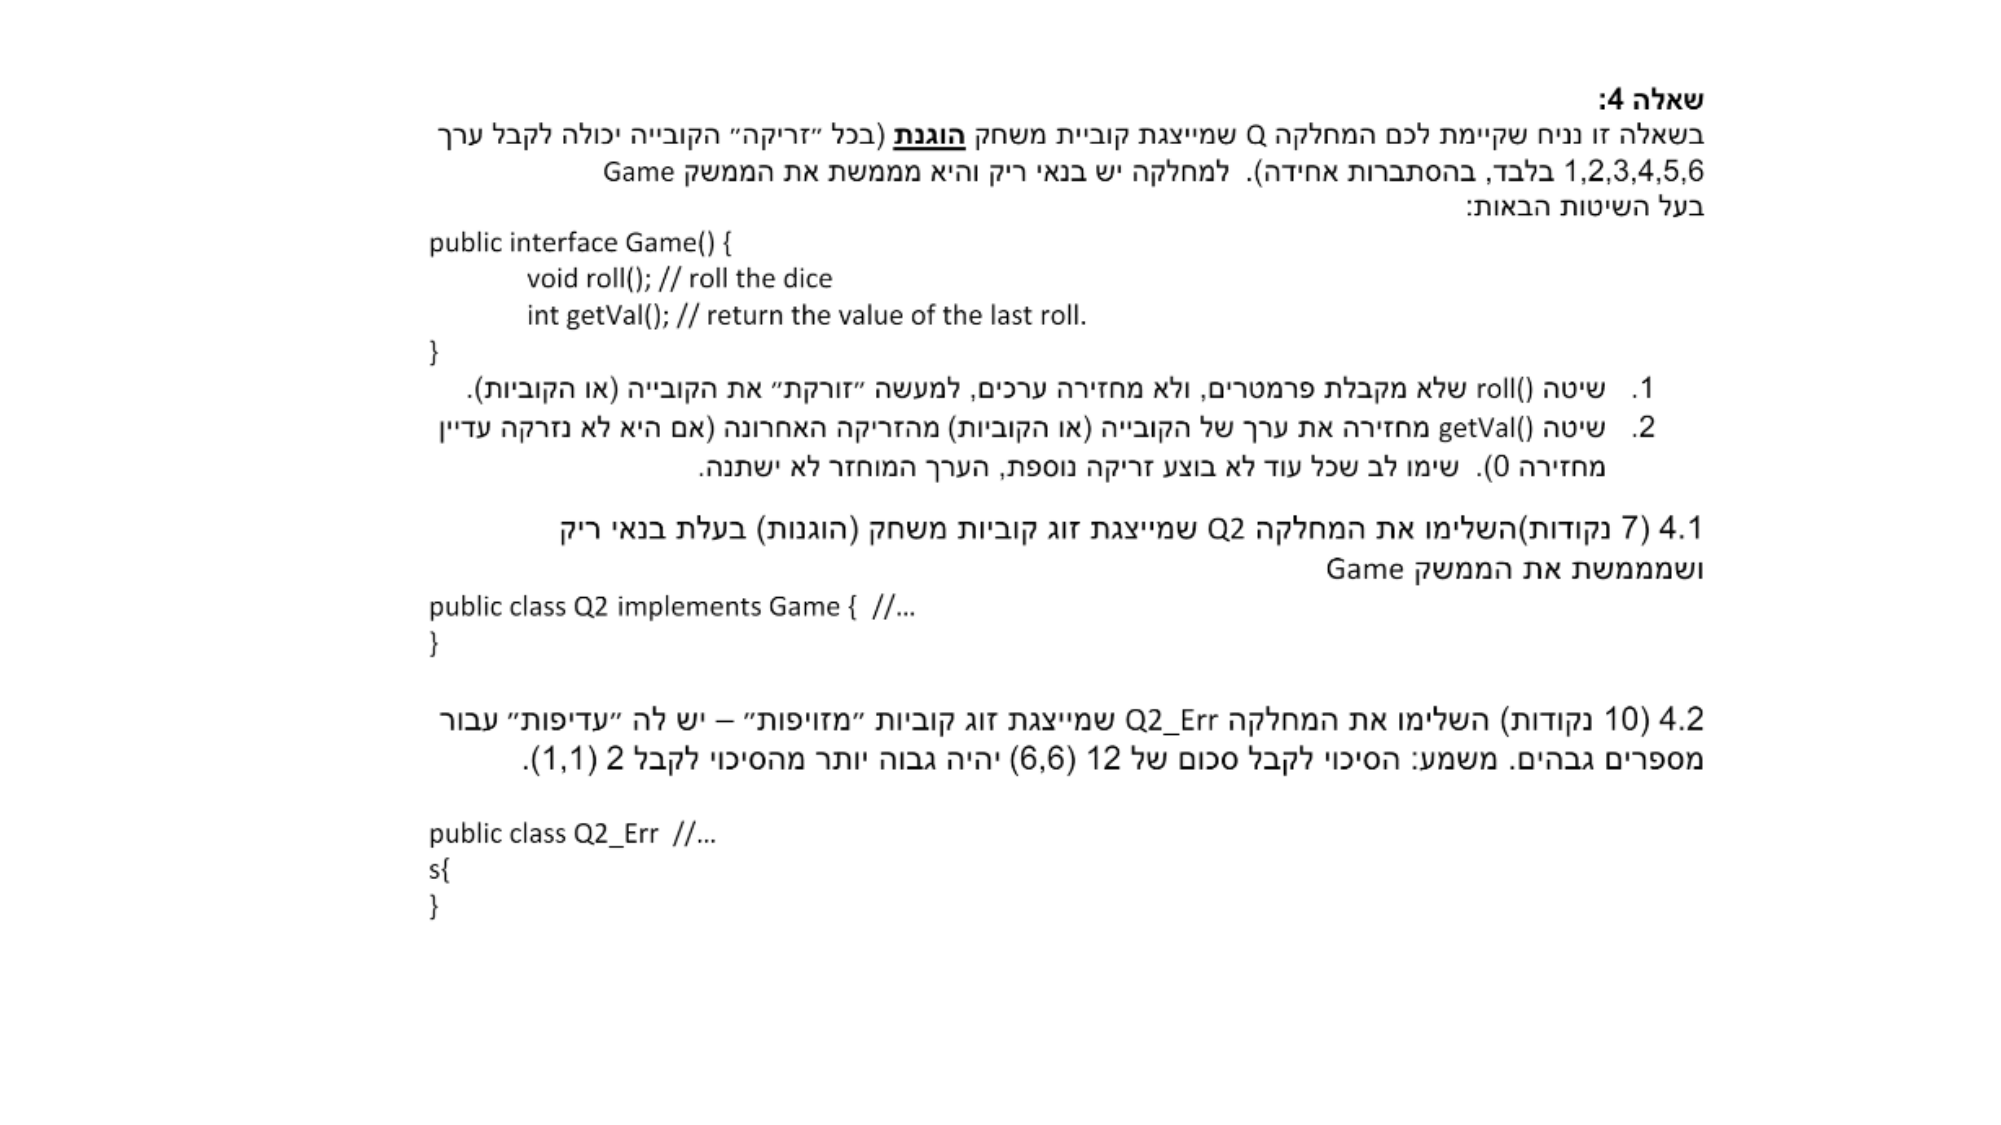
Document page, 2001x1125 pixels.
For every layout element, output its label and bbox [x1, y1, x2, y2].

picture [308, 69, 1750, 1055]
